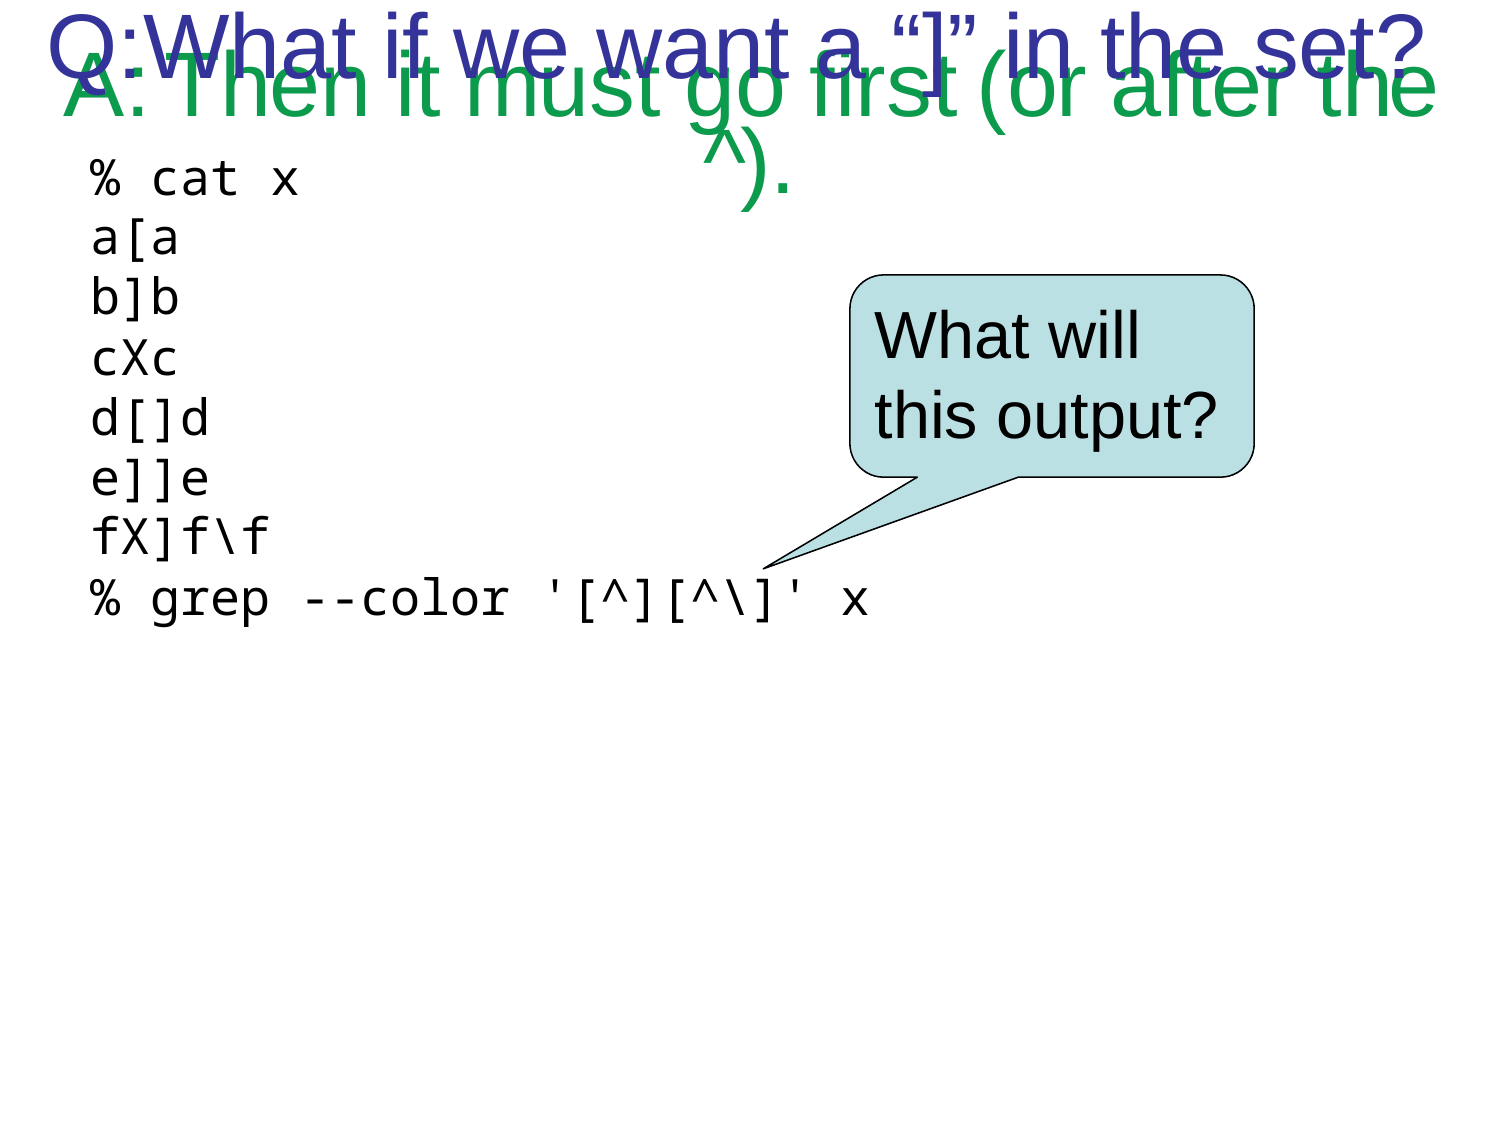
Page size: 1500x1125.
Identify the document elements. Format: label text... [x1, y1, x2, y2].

text_box What will this output? [763, 274, 1255, 569]
text_box Q:What if we want a “]” in the set? [0, 0, 1500, 188]
list % cat x a[a b]b cXc d[]d e]]e fX]f\f % grep --color '[^][^\]' x [74, 188, 1426, 1006]
